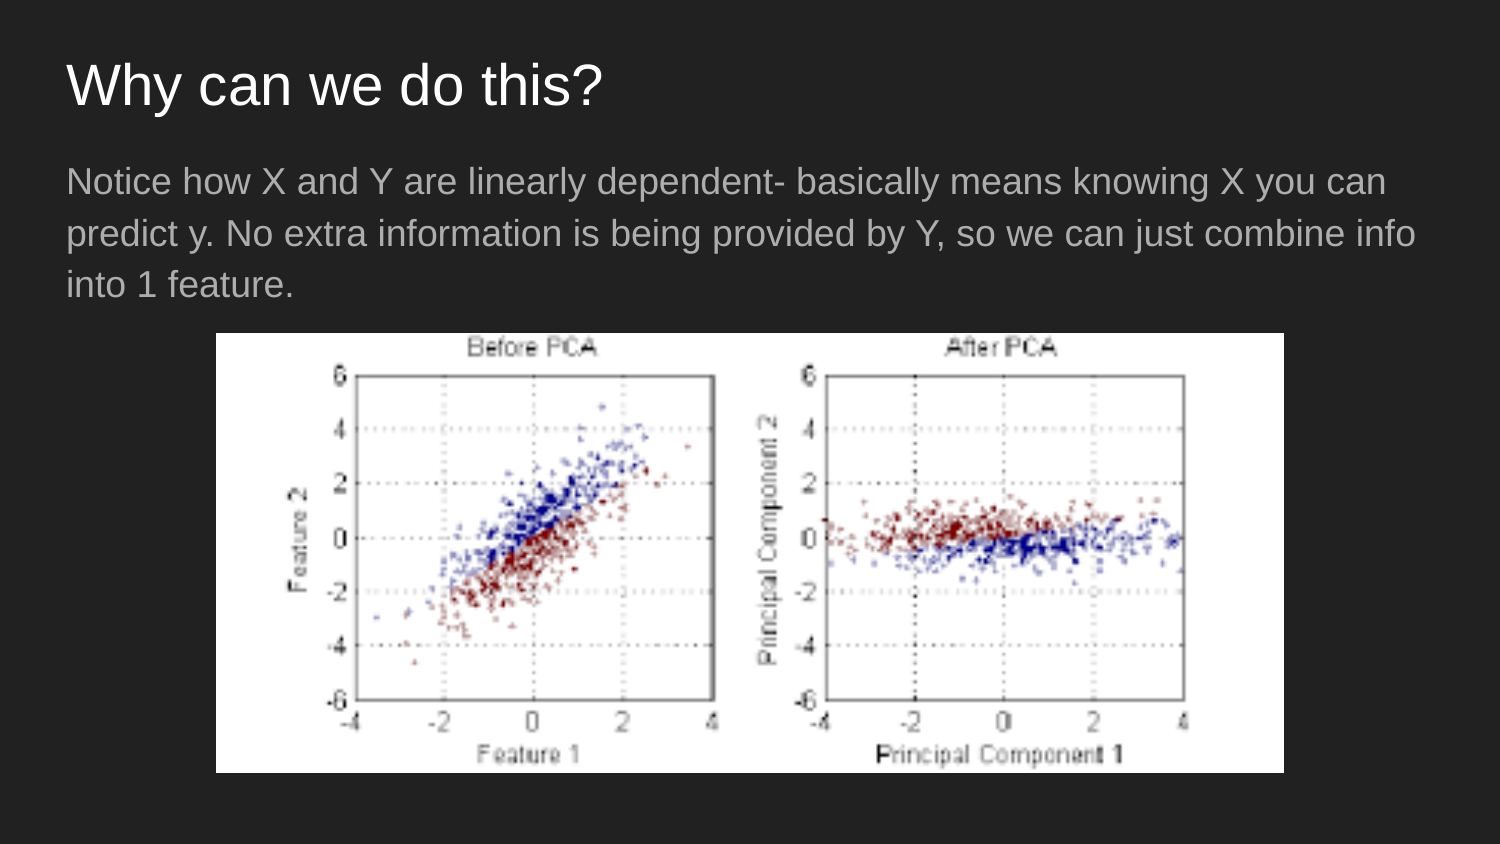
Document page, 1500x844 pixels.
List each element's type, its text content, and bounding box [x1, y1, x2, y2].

title Why can we do this? [51, 32, 1449, 127]
picture [216, 333, 1284, 773]
list Notice how X and Y are linearly dependent- basically means knowing X you can predict y. No extra information is being provided by Y, so we can just combine info into 1 feature. [51, 135, 1449, 810]
